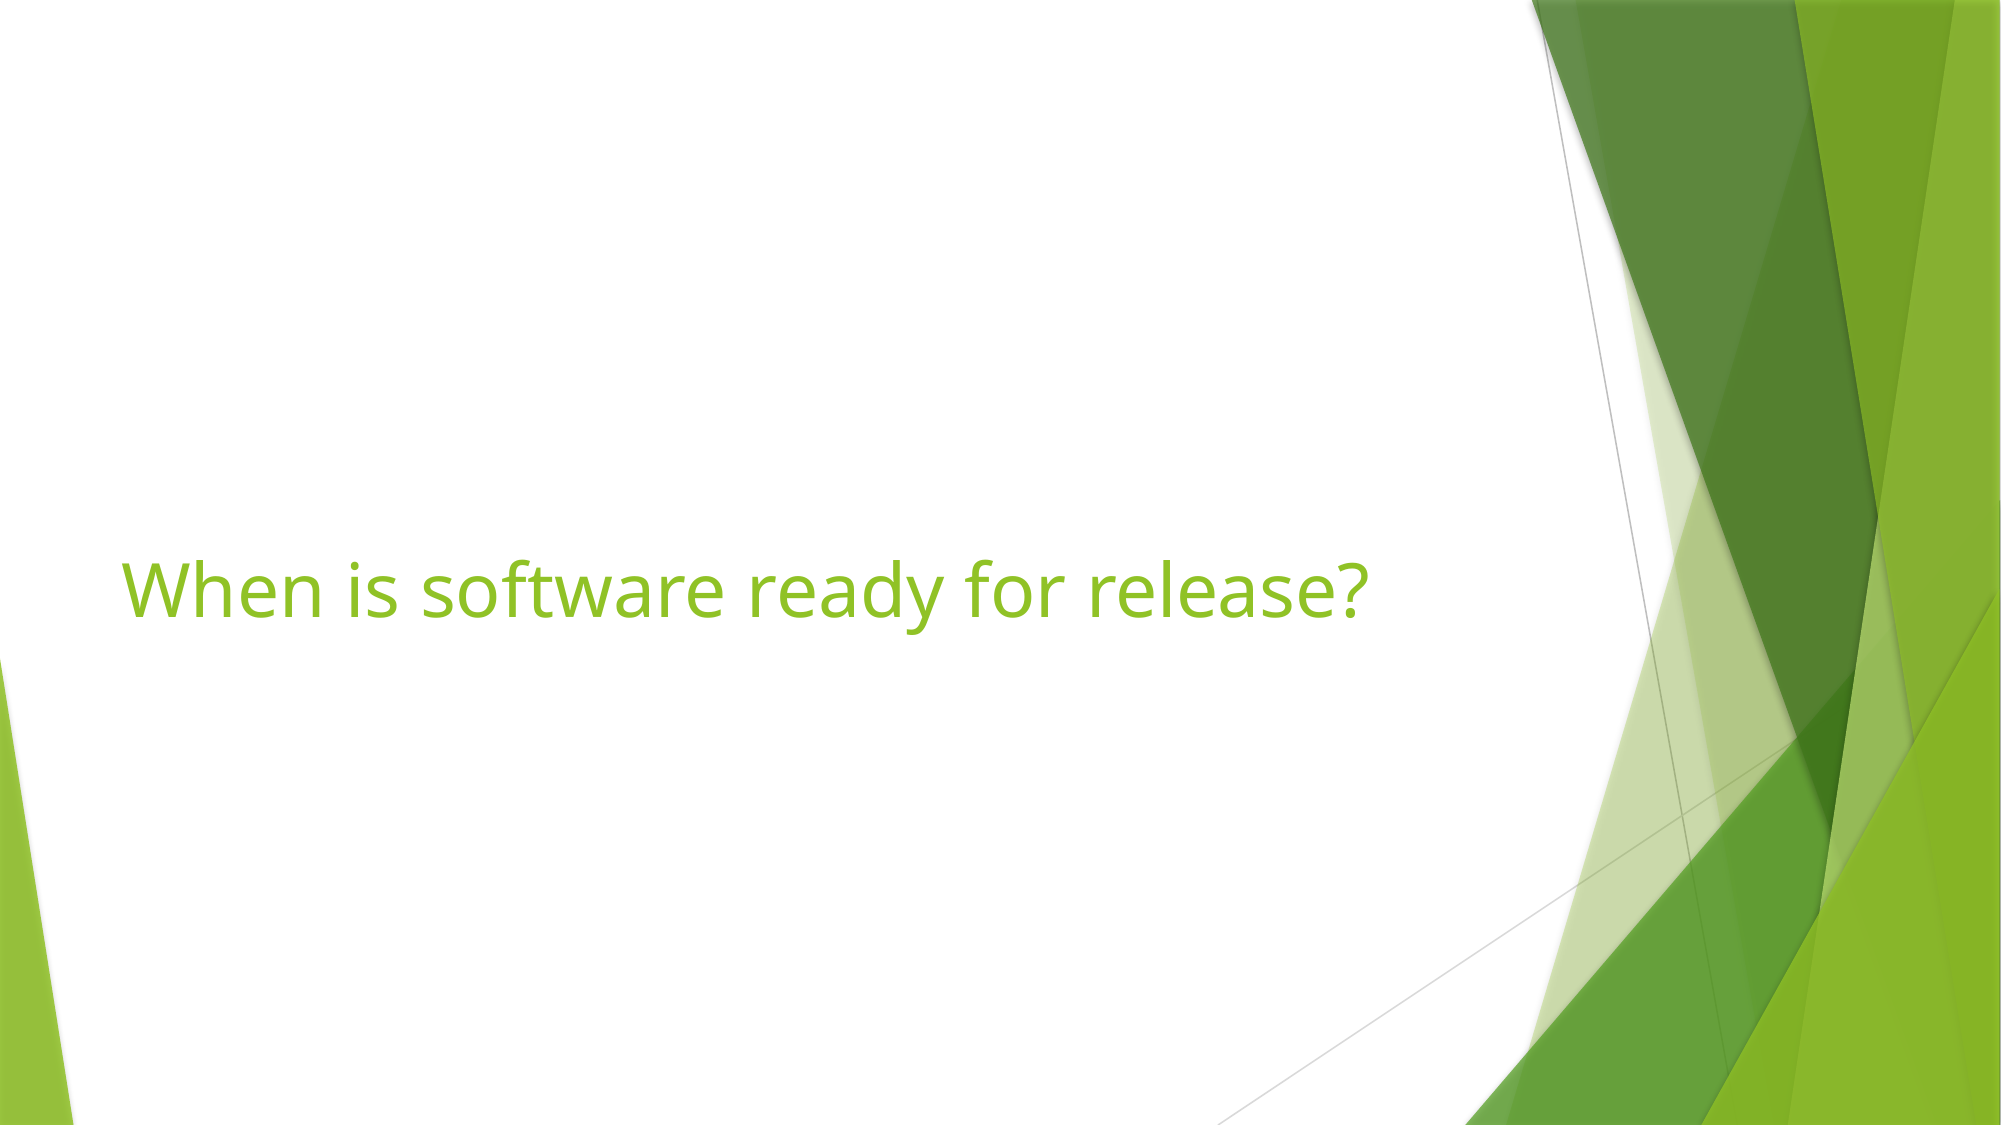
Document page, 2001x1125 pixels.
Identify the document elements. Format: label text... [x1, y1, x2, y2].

slide_number 7 [1409, 694, 1522, 1125]
title When is software ready for release? [118, 490, 1835, 682]
